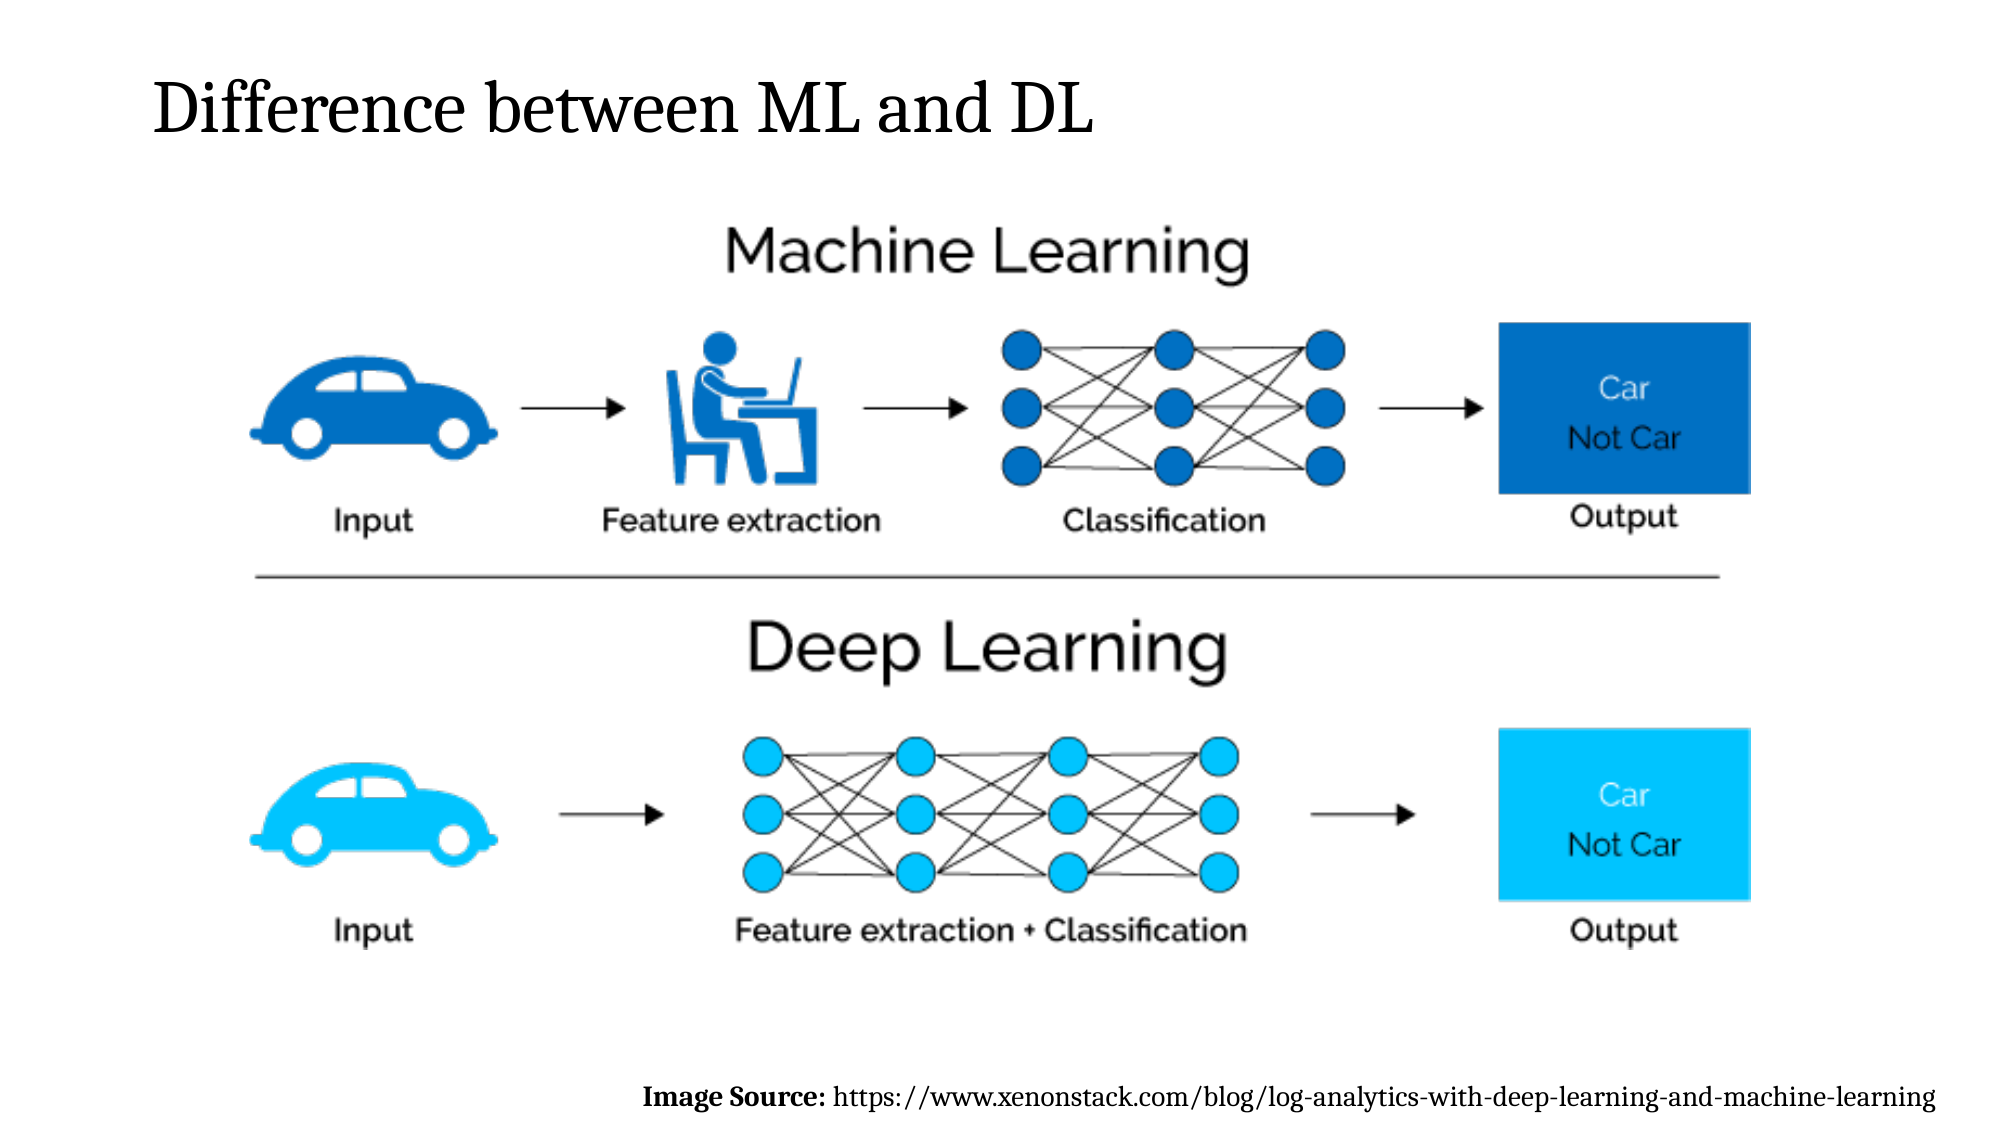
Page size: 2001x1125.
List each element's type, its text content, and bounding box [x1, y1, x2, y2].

picture [249, 217, 1751, 950]
title Difference between ML and DL [137, 0, 1863, 218]
text_box Image Source: https://www.xenonstack.com/blog/log-analytics-with-deep-learning-and-machine-learning [627, 1070, 2000, 1120]
